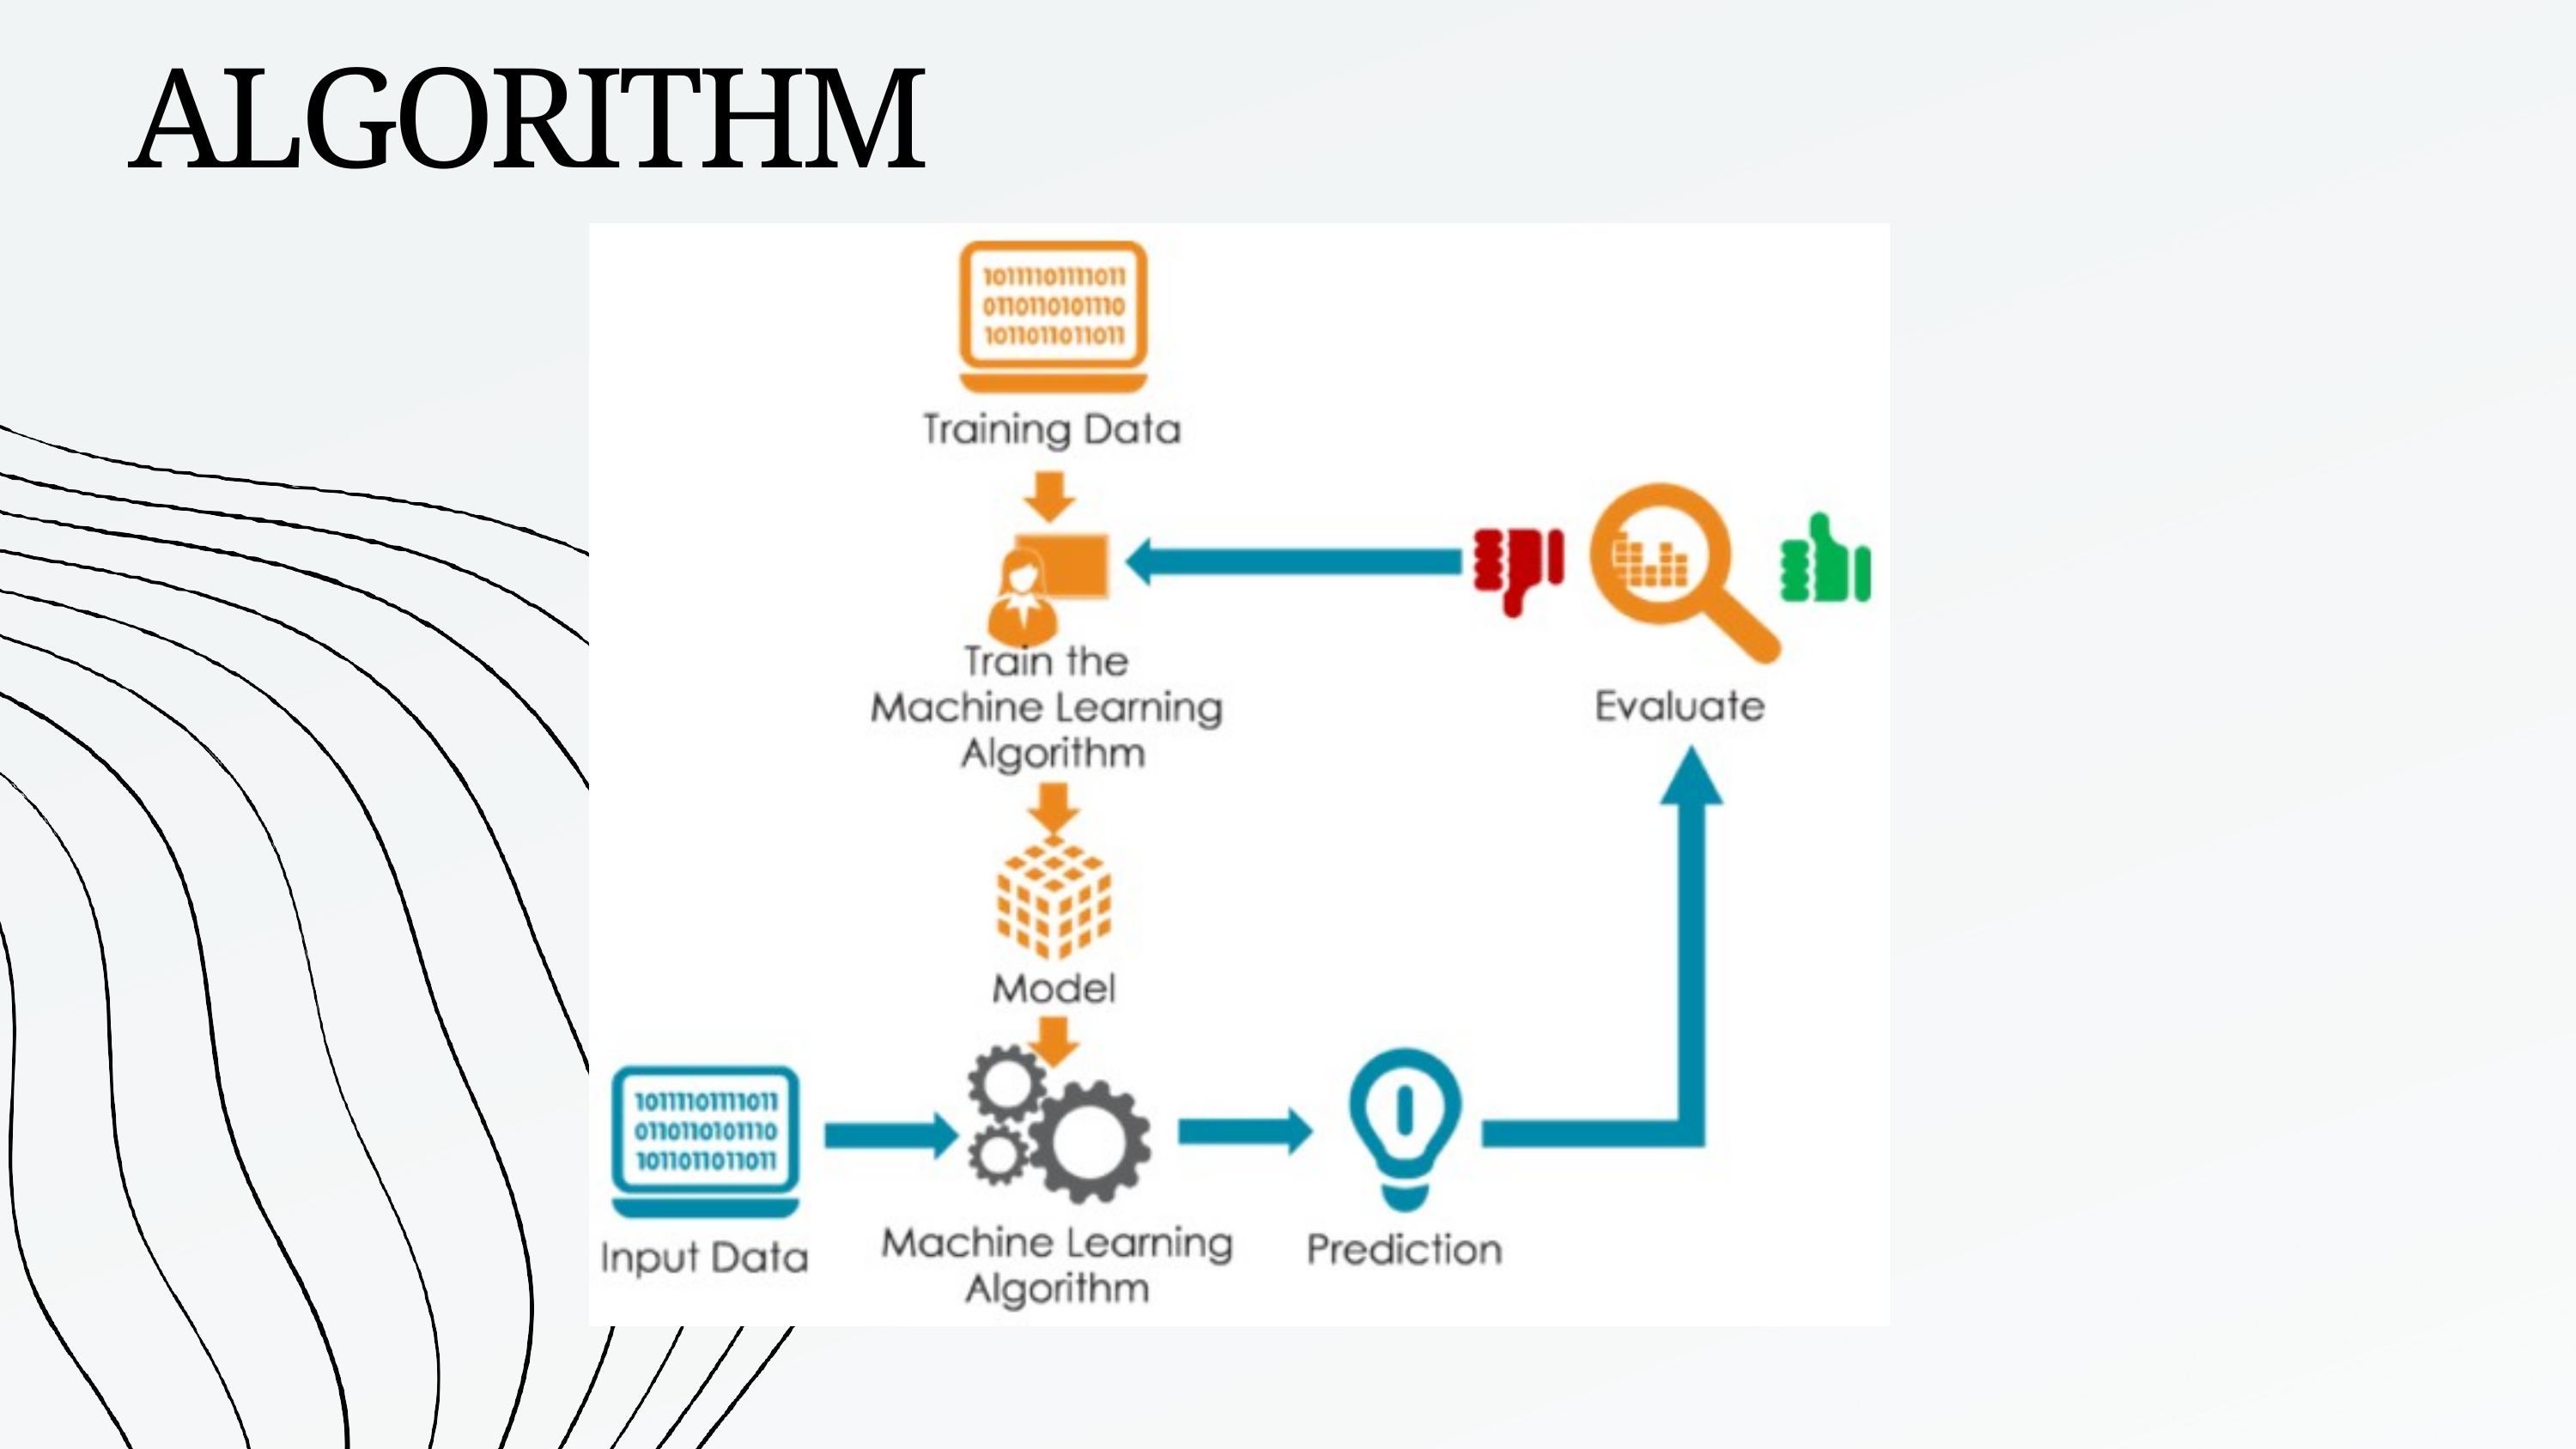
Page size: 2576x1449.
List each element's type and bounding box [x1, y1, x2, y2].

text_box [0, 0, 2576, 1449]
